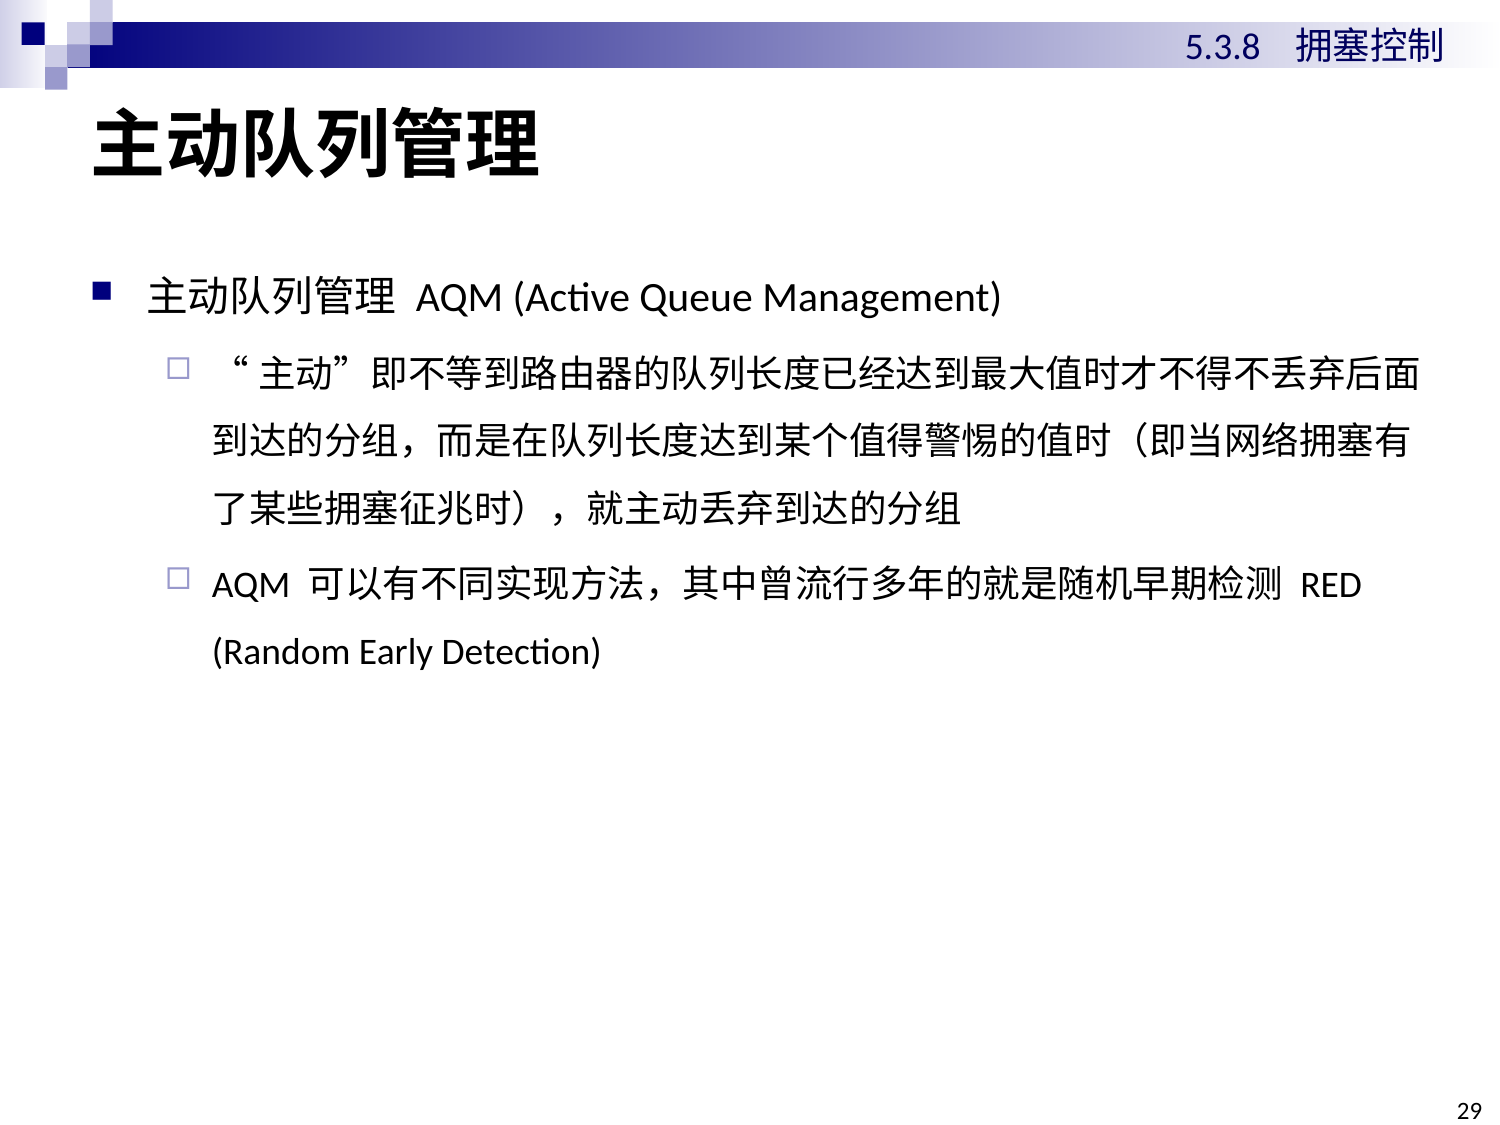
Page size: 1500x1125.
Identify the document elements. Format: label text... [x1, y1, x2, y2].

list 主动队列管理 AQM (Active Queue Management) “主动”即不等到路由器的队列长度已经达到最大值时才不得不丢弃后面到达的分组，而是在队列长度达到某个值得警惕的值时（即当网络拥塞有了某些拥塞征兆时），就主动丢弃到达的分组 AQM 可以有不同实现方法，其中曾流行多年的就是随机早期检测 RED (Random Early Detection) [75, 237, 1449, 851]
slide_number 29 [1448, 1100, 1483, 1125]
title 主动队列管理 [75, 75, 1425, 209]
text_box 5.3.8 拥塞控制 [1169, 14, 1483, 75]
